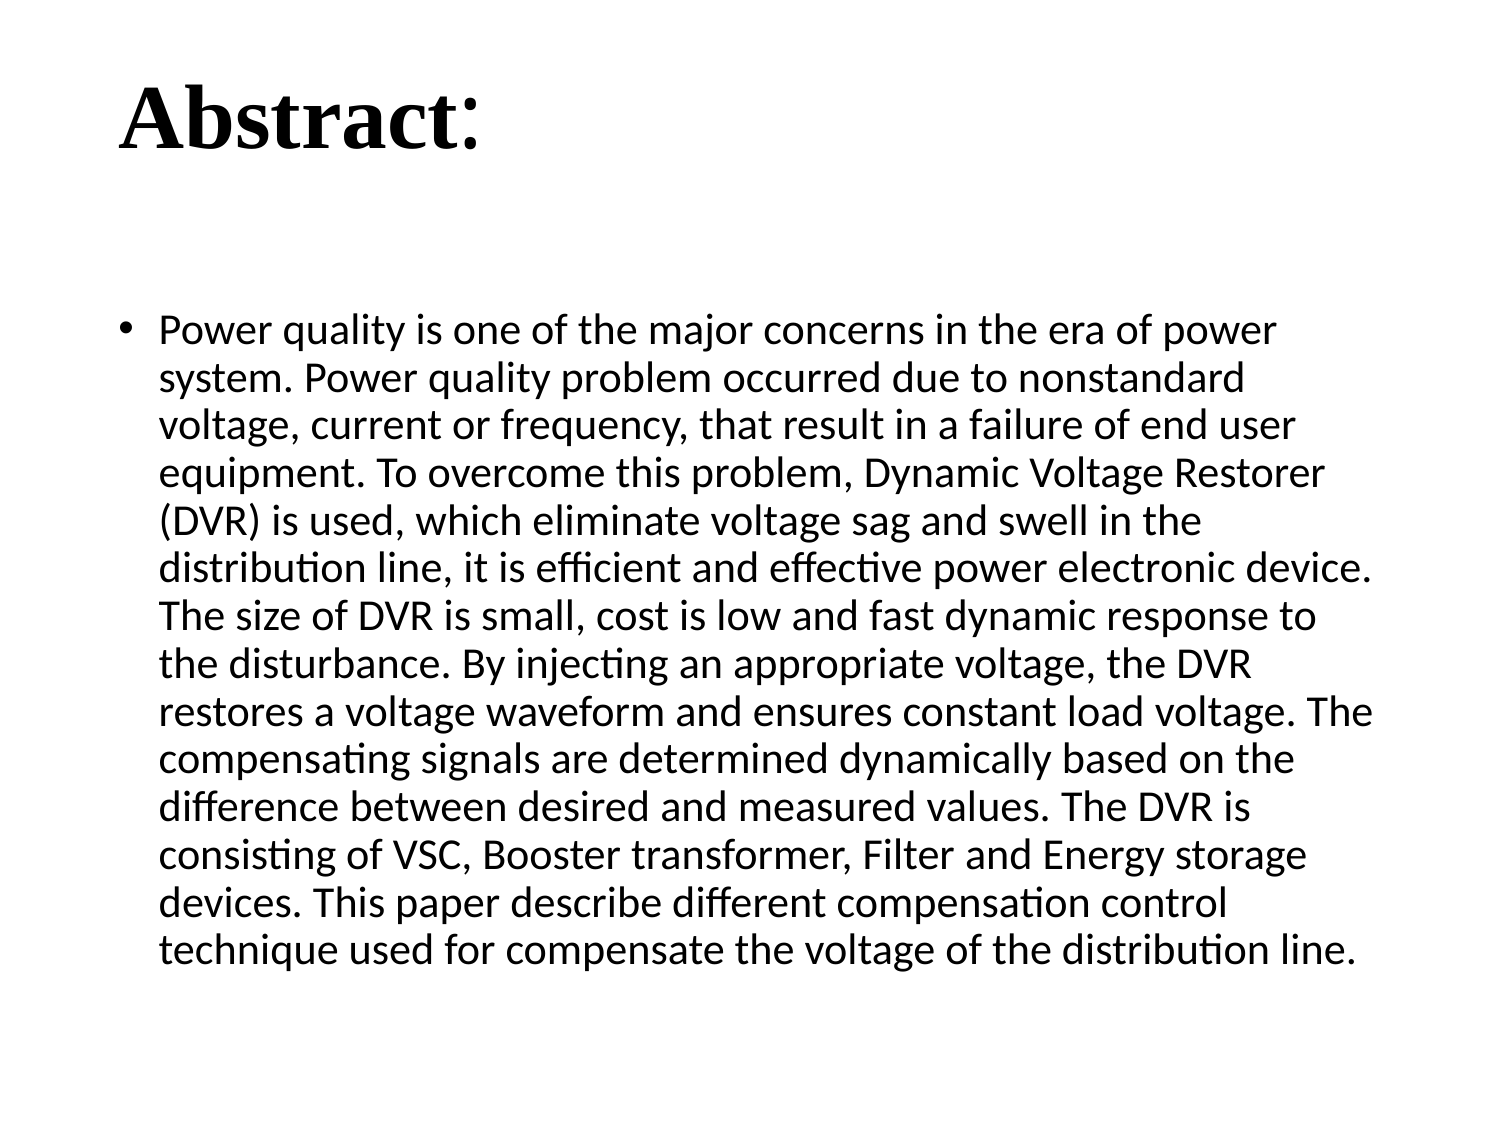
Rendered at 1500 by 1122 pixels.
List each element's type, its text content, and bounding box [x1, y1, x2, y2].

list Power quality is one of the major concerns in the era of power system. Power quality problem occurred due to nonstandard voltage, current or frequency, that result in a failure of end user equipment. To overcome this problem, Dynamic Voltage Restorer (DVR) is used, which eliminate voltage sag and swell in the distribution line, it is efficient and effective power electronic device. The size of DVR is small, cost is low and fast dynamic response to the disturbance. By injecting an appropriate voltage, the DVR restores a voltage waveform and ensures constant load voltage. The compensating signals are determined dynamically based on the difference between desired and measured values. The DVR is consisting of VSC, Booster transformer, Filter and Energy storage devices. This paper describe different compensation control technique used for compensate the voltage of the distribution line. [103, 298, 1397, 1011]
title Abstract: [103, 59, 1397, 277]
